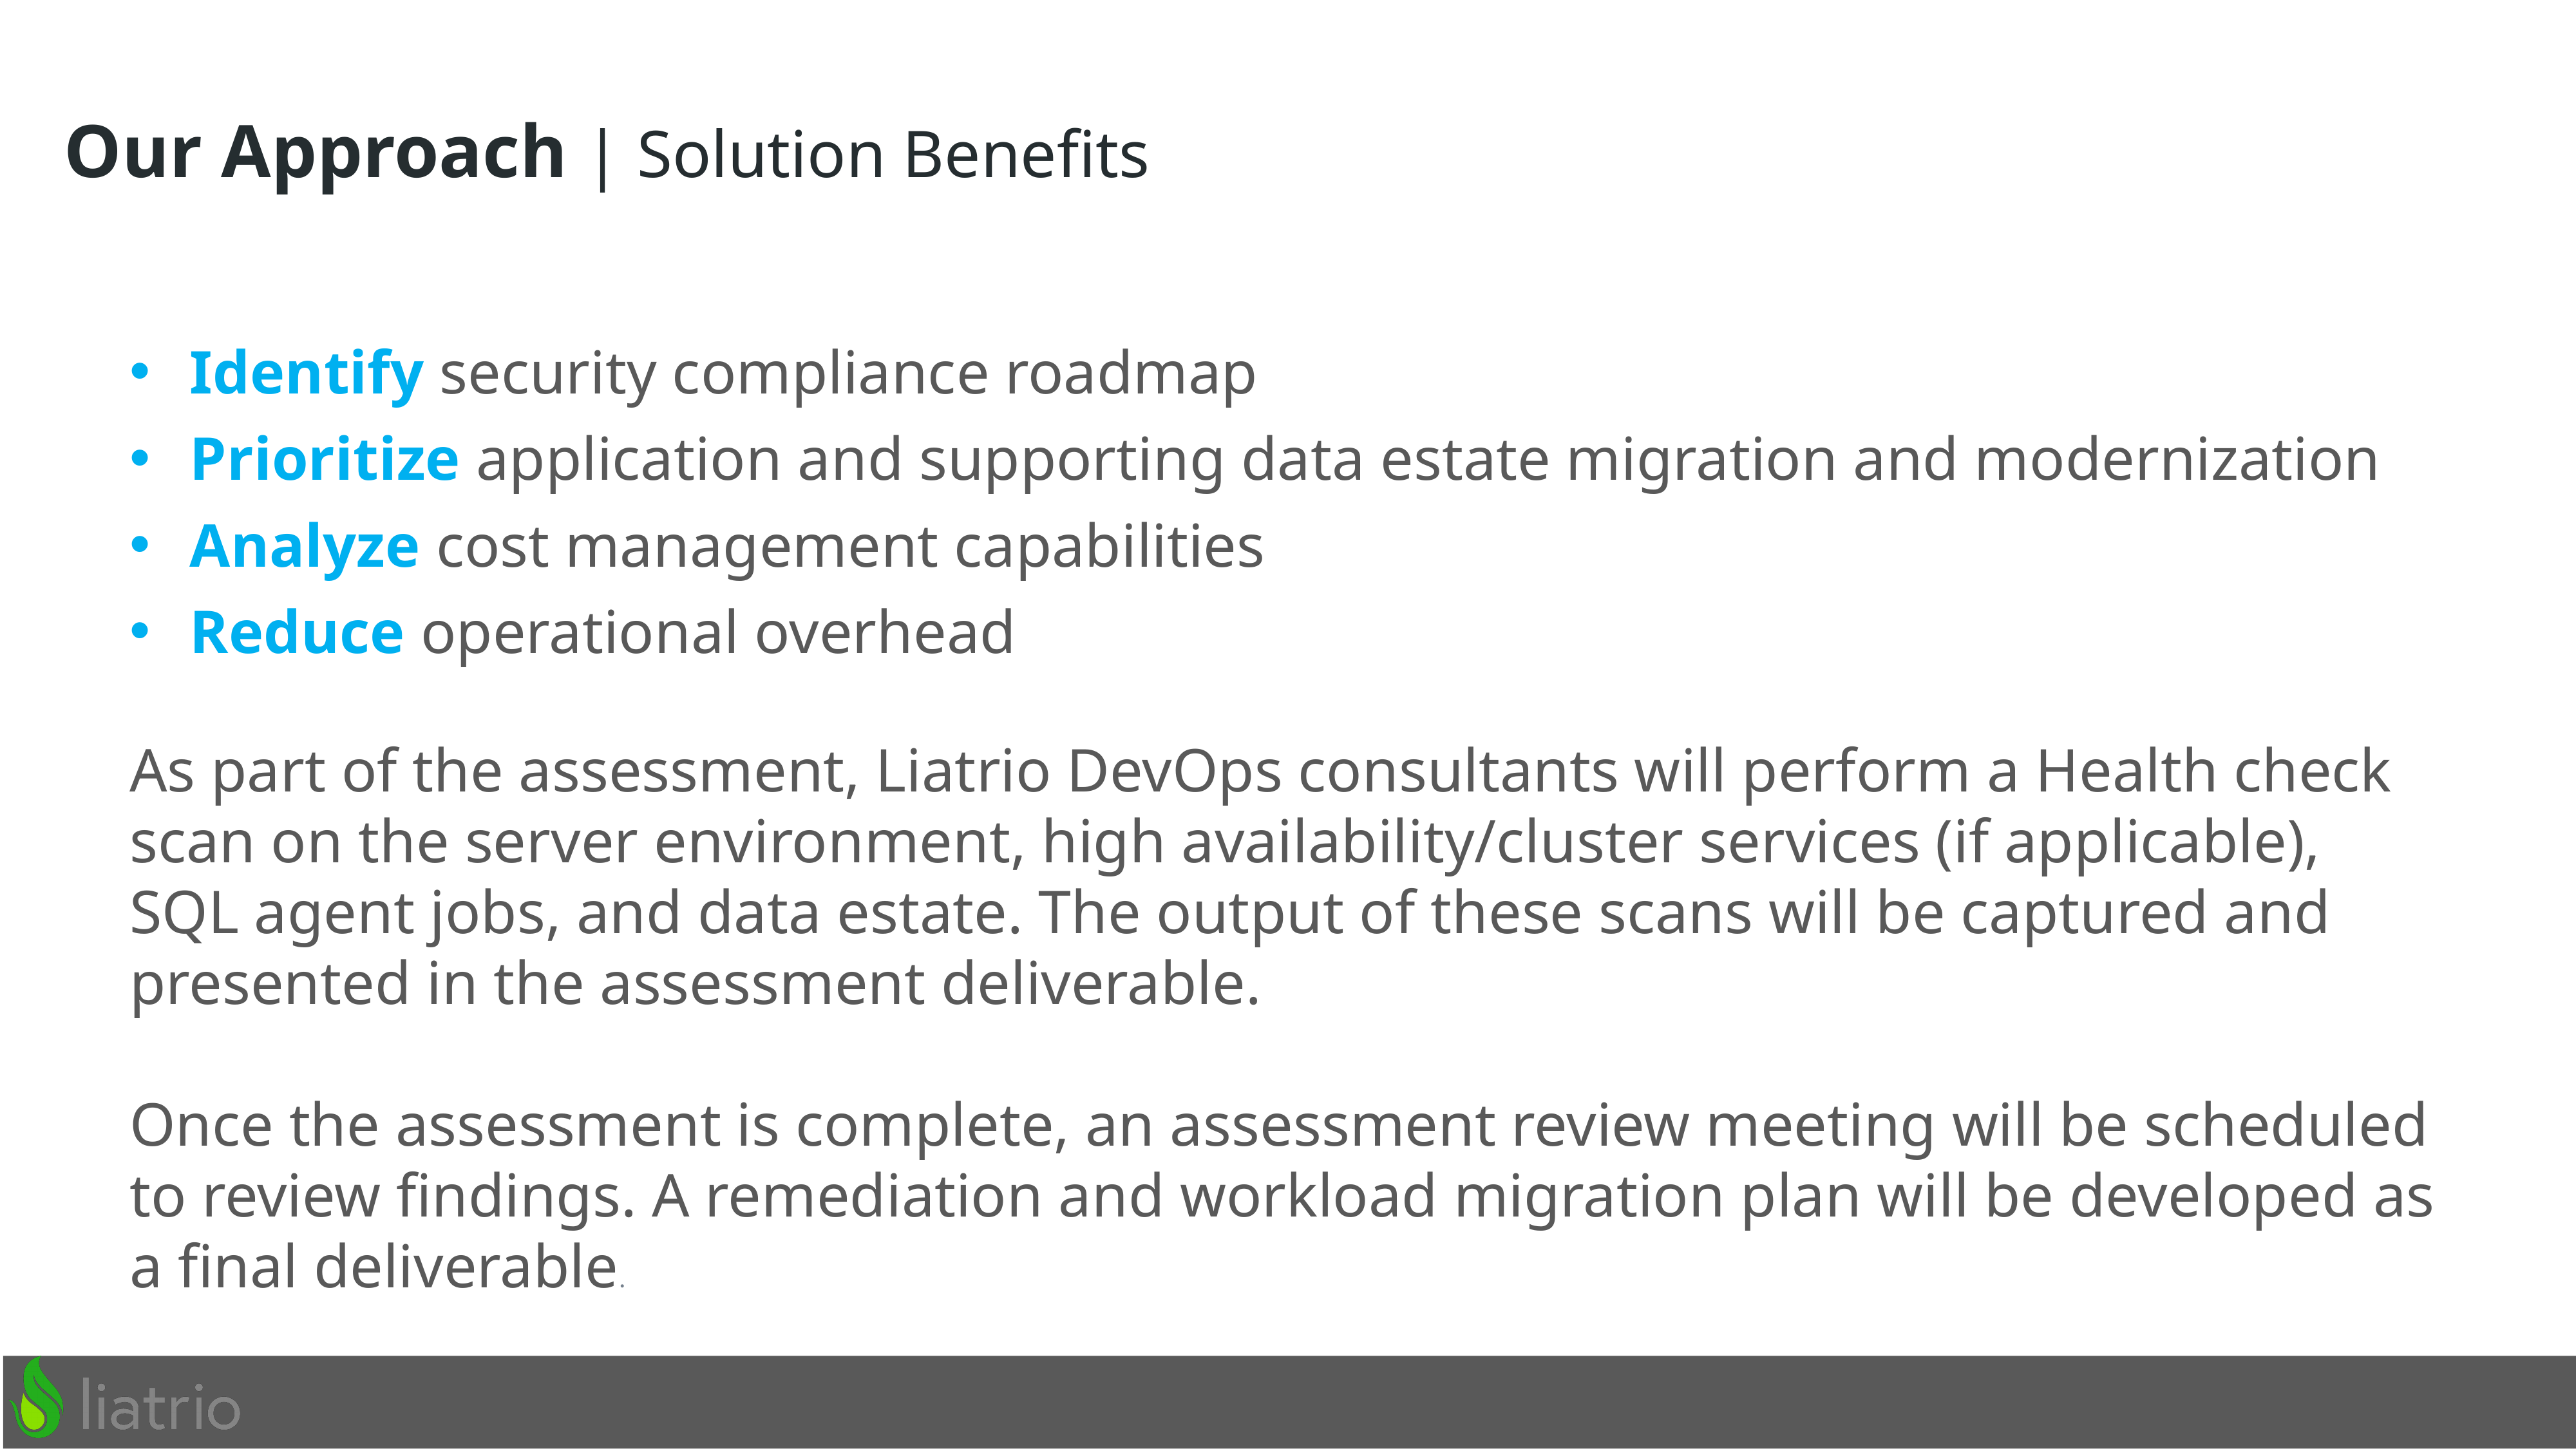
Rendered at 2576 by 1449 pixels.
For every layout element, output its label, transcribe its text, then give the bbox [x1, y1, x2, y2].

text_box Identify security compliance roadmap Prioritize application and supporting data estate migration and modernization Analyze cost management capabilities Reduce operational overhead [120, 325, 2456, 670]
picture [8, 1356, 240, 1438]
text_box As part of the assessment, Liatrio DevOps consultants will perform a Health check scan on the server environment, high availability/cluster services (if applicable), SQL agent jobs, and data estate. The output of these scans will be captured and presented in the assessment deliverable. Once the assessment is complete, an assessment review meeting will be scheduled to review findings. A remediation and workload migration plan will be developed as a final deliverable. [120, 728, 2456, 1305]
text_box Our Approach | Solution Benefits [55, 100, 1160, 197]
